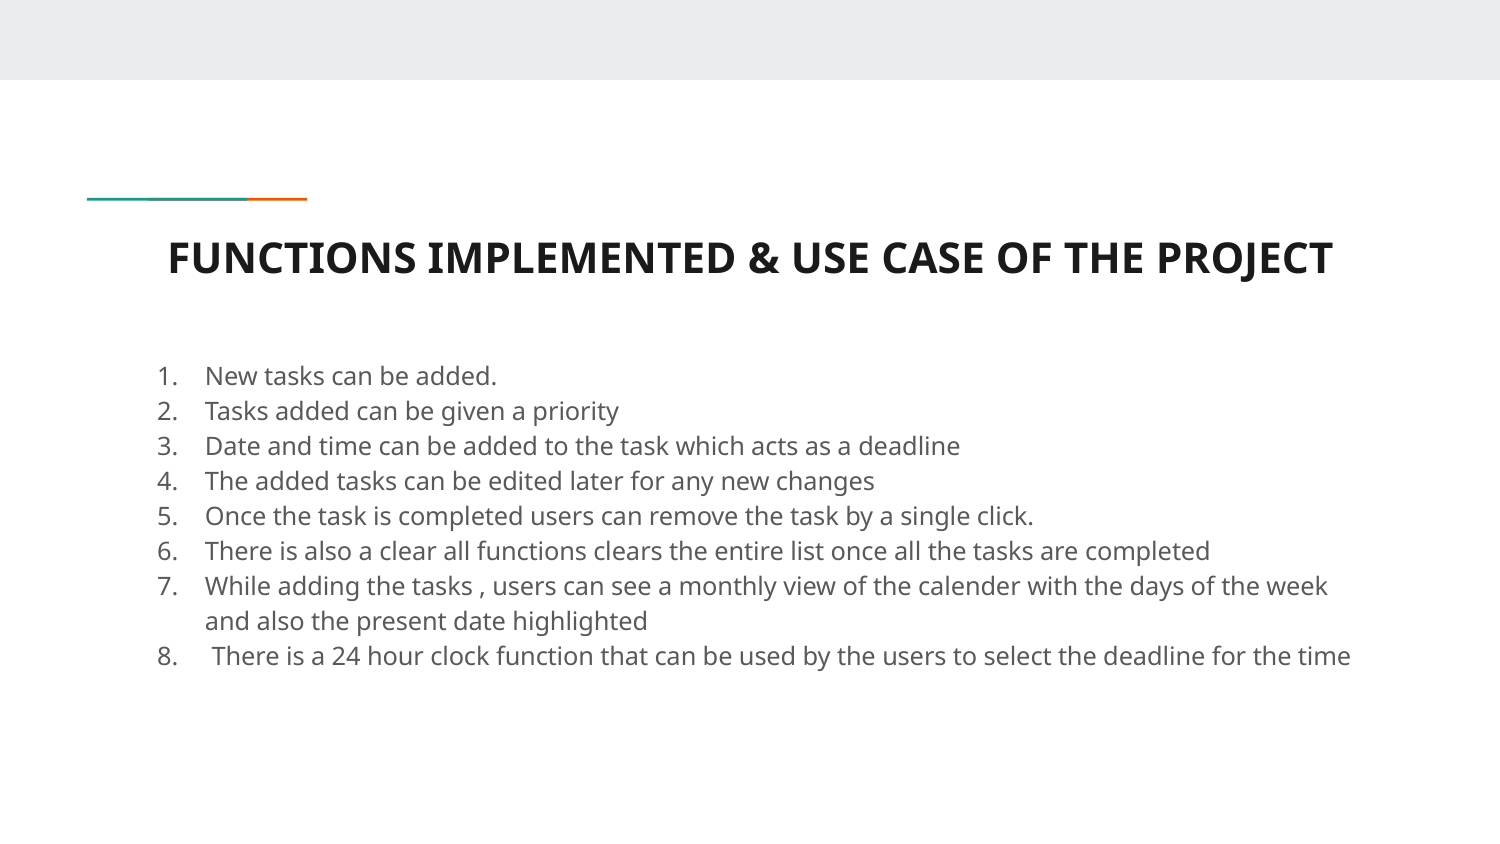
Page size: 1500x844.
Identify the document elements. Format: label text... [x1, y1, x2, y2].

list New tasks can be added. Tasks added can be given a priority Date and time can be added to the task which acts as a deadline The added tasks can be edited later for any new changes Once the task is completed users can remove the task by a single click. There is also a clear all functions clears the entire list once all the tasks are completed While adding the tasks , users can see a monthly view of the calender with the days of the week and also the present date highlighted There is a 24 hour clock function that can be used by the users to select the deadline for the time [119, 341, 1381, 712]
title FUNCTIONS IMPLEMENTED & USE CASE OF THE PROJECT [119, 216, 1381, 305]
